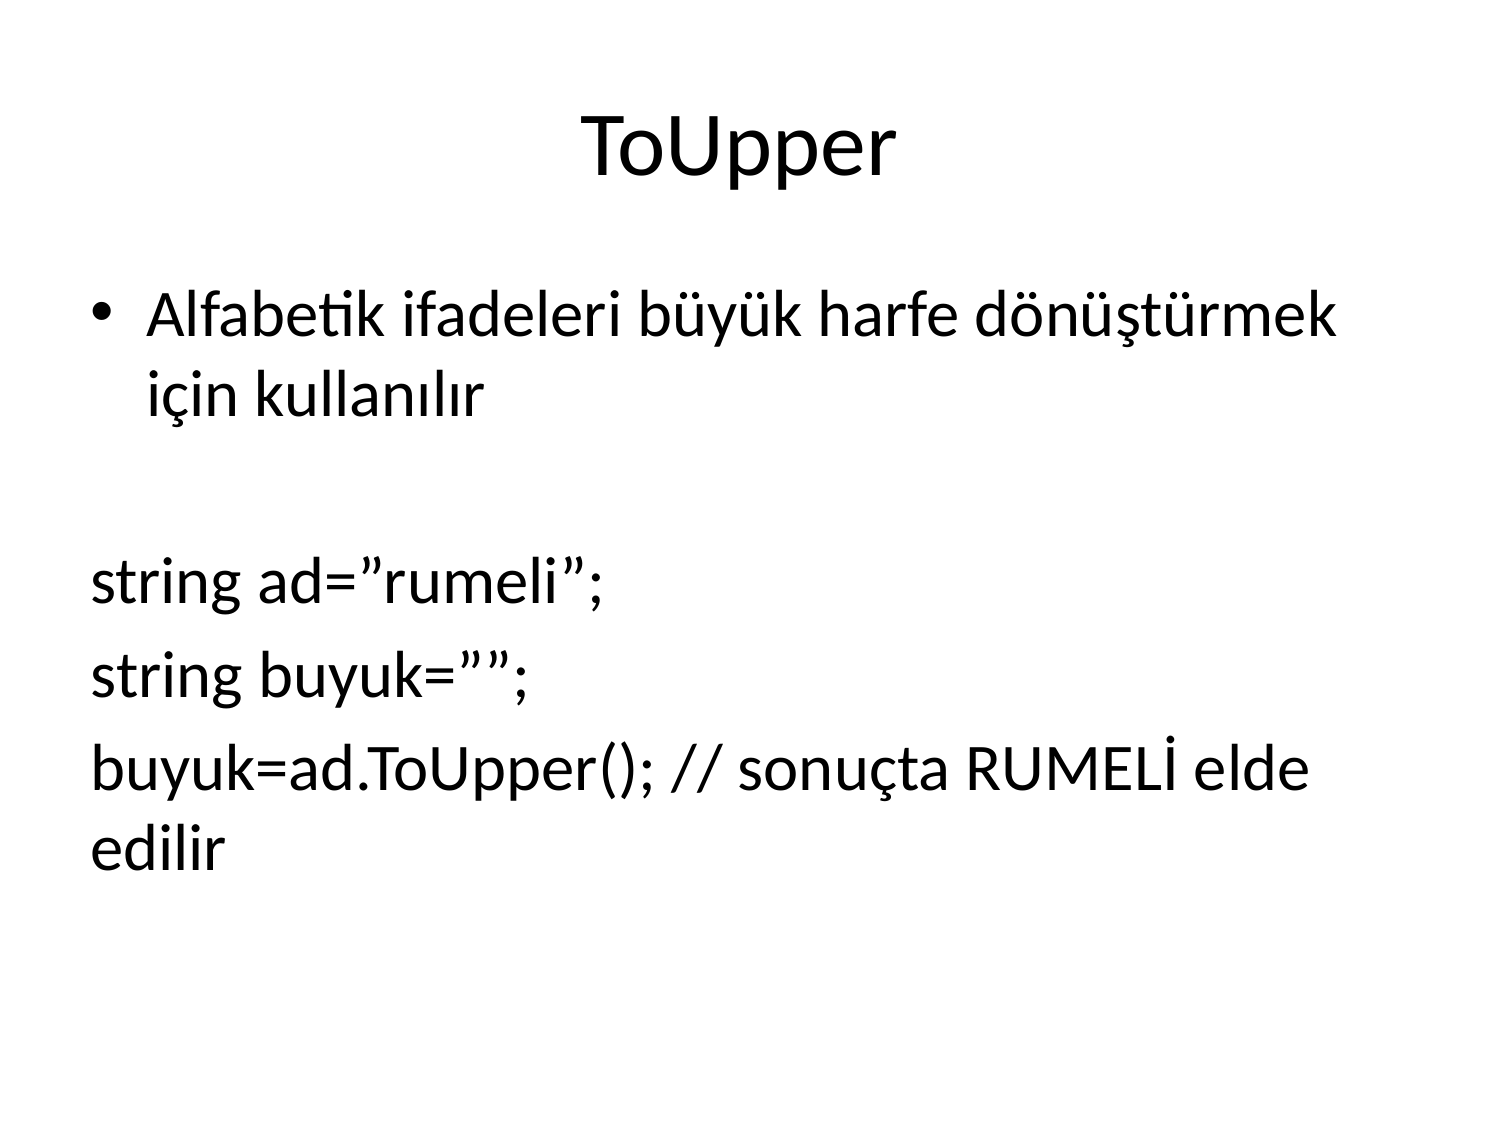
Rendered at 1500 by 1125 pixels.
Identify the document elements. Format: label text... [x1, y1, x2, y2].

list Alfabetik ifadeleri büyük harfe dönüştürmek için kullanılır string ad=”rumeli”; string buyuk=””; buyuk=ad.ToUpper(); // sonuçta RUMELİ elde edilir [75, 262, 1425, 1005]
title ToUpper [75, 45, 1425, 233]
